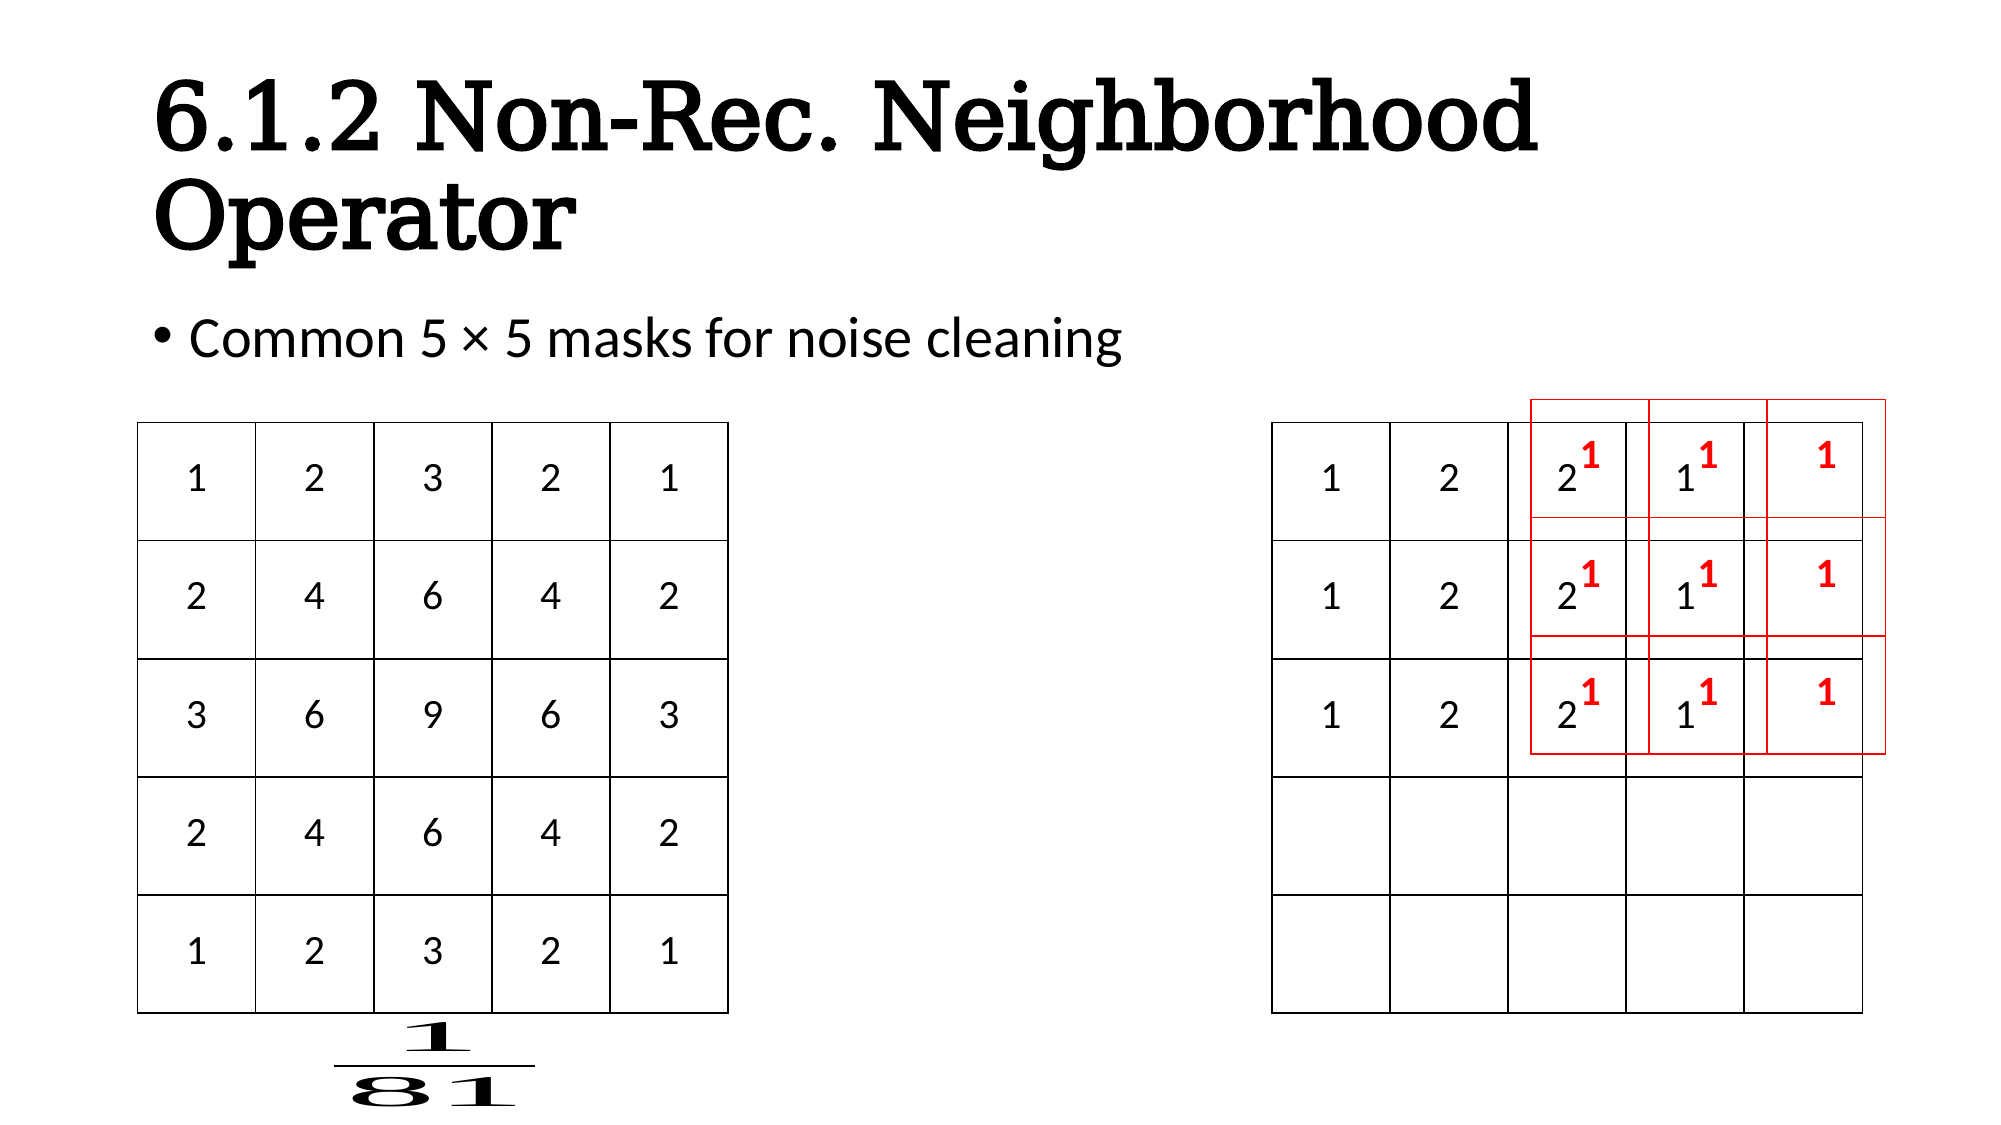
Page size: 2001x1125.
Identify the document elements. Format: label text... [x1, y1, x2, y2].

table_header 1 [1650, 400, 1766, 517]
table_cell [1627, 778, 1743, 894]
table_cell 2 [1391, 541, 1507, 658]
table_header 2 [256, 423, 373, 540]
table_cell 2 [611, 778, 727, 894]
table_cell 2 [1509, 541, 1530, 658]
table_header 1 [611, 423, 727, 540]
table_cell 4 [493, 541, 609, 658]
table_cell [1745, 778, 1862, 894]
table_cell 1 [1650, 637, 1766, 753]
table_cell 1 [138, 896, 255, 1012]
text_box Common 5 × 5 masks for noise cleaning [137, 299, 1863, 1014]
table_cell [1627, 896, 1743, 1012]
table_header 1 [138, 423, 255, 540]
table_cell 2 [611, 541, 727, 658]
table_cell 1 [1273, 541, 1389, 658]
table_cell [1745, 755, 1862, 776]
table_cell 2 [1391, 660, 1507, 776]
table_cell 6 [493, 660, 609, 776]
table_cell 1 [1768, 518, 1885, 635]
table_cell 2 [138, 778, 255, 894]
table_cell 6 [375, 778, 491, 894]
table_cell [1273, 896, 1389, 1012]
table_cell [1745, 896, 1862, 1012]
table_header 2 [1391, 423, 1507, 540]
table_cell 1 [1273, 660, 1389, 776]
table_cell 1 [611, 896, 727, 1012]
table_cell 6 [256, 660, 373, 776]
table_cell [1391, 896, 1507, 1012]
table_cell 9 [375, 660, 491, 776]
table_cell 1 [1650, 518, 1766, 635]
table_cell 3 [611, 660, 727, 776]
table_header 3 [375, 423, 491, 540]
table_header 2 [1509, 423, 1530, 540]
table_cell [1391, 778, 1507, 894]
table_cell 4 [256, 541, 373, 658]
table_cell 1 [1532, 637, 1648, 753]
title 6.1.2 Non-Rec. Neighborhood Operator [137, 59, 1863, 278]
table_header 1 [1532, 400, 1648, 517]
table_cell 6 [375, 541, 491, 658]
table_cell 1 [1627, 755, 1743, 776]
table_cell 2 [1509, 660, 1625, 776]
table_cell [1509, 896, 1625, 1012]
table_header 1 [1768, 400, 1885, 517]
table_cell 2 [138, 541, 255, 658]
table_cell 4 [493, 778, 609, 894]
table_cell 1 [1532, 518, 1648, 635]
table_header 2 [493, 423, 609, 540]
table_cell 2 [493, 896, 609, 1012]
table_cell 4 [256, 778, 373, 894]
table_cell 1 [1768, 637, 1885, 753]
table_header 1 [1273, 423, 1389, 540]
table_cell [1509, 778, 1625, 894]
table_cell 2 [256, 896, 373, 1012]
table_cell 3 [375, 896, 491, 1012]
table_cell [1273, 778, 1389, 894]
table_cell 3 [138, 660, 255, 776]
